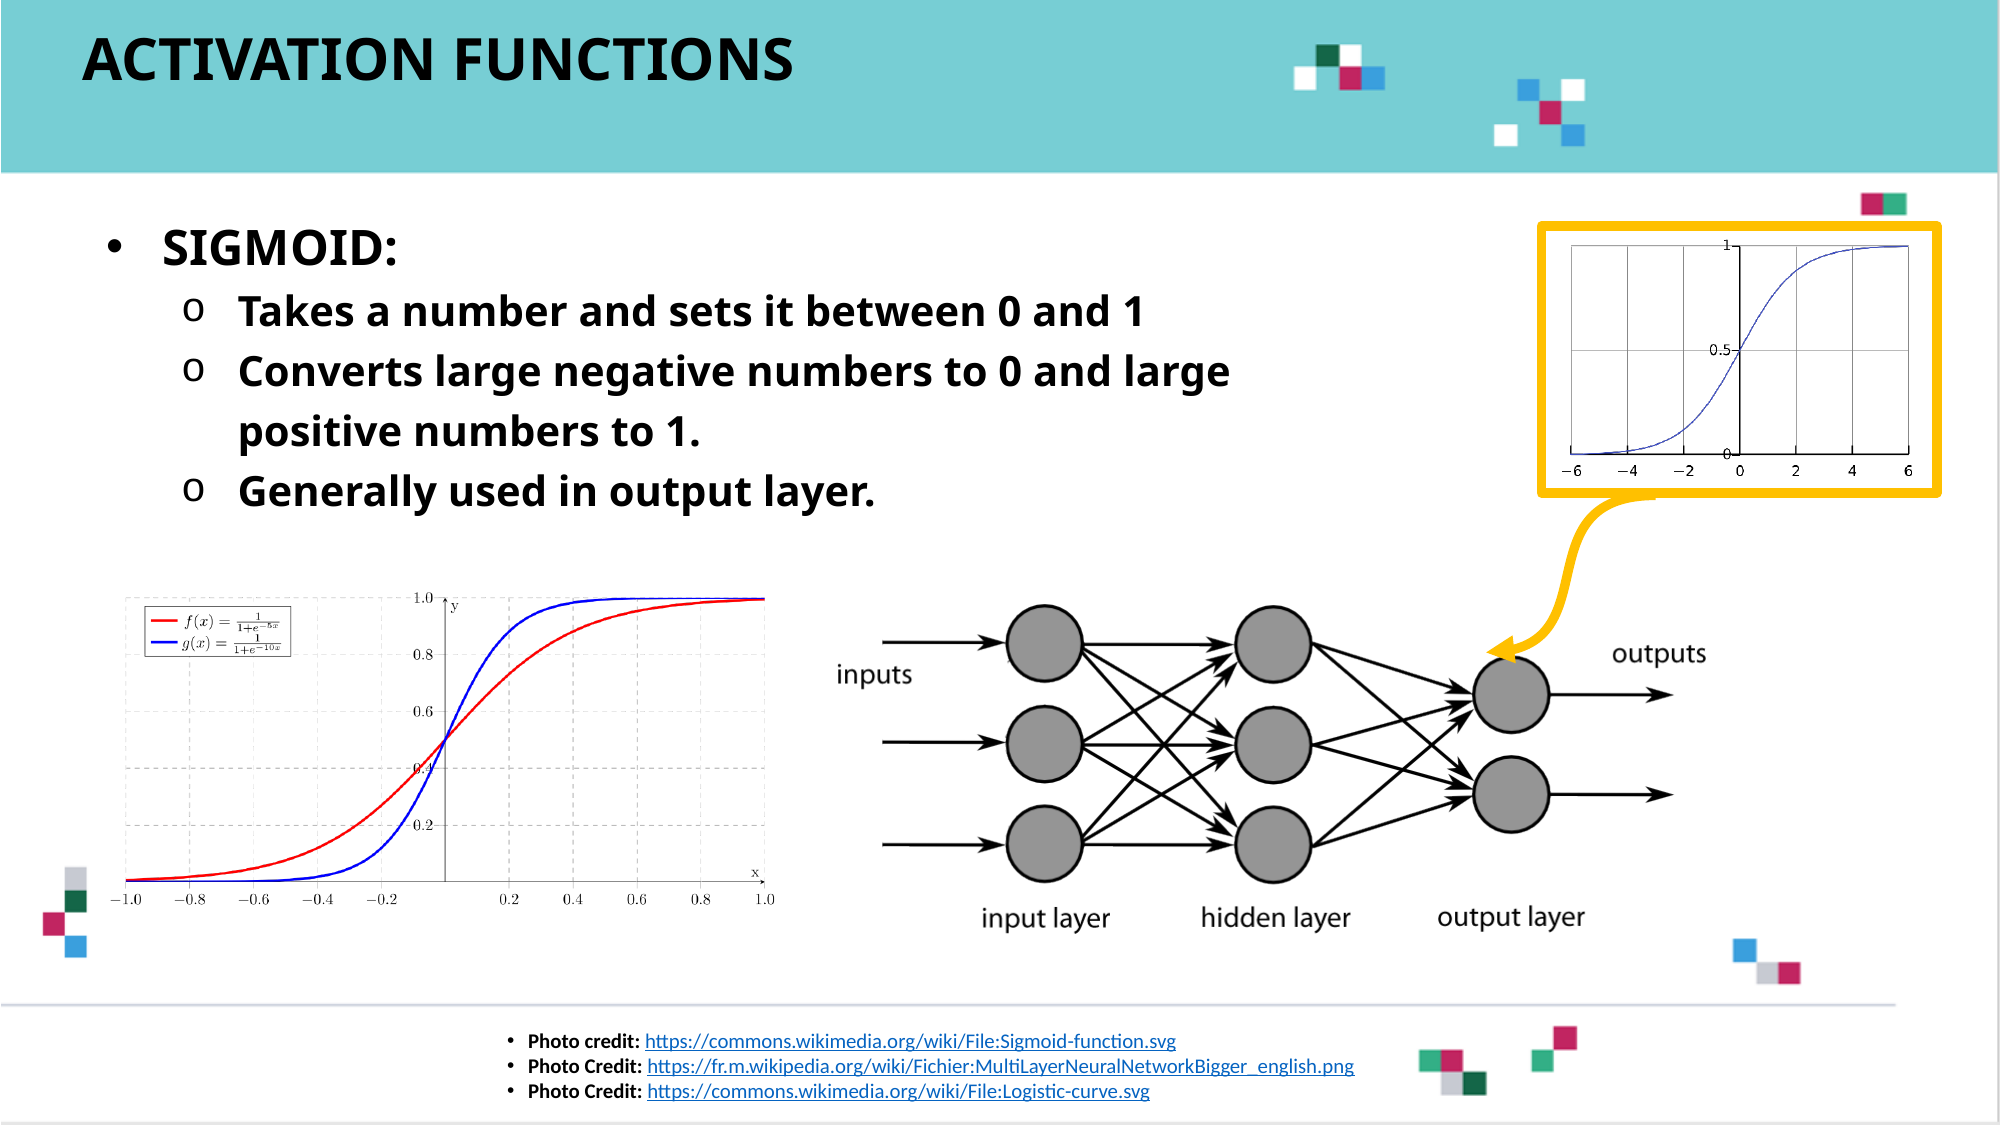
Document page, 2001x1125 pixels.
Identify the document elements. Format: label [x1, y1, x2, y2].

picture [1, 0, 2000, 1125]
text_box [1486, 495, 1656, 653]
